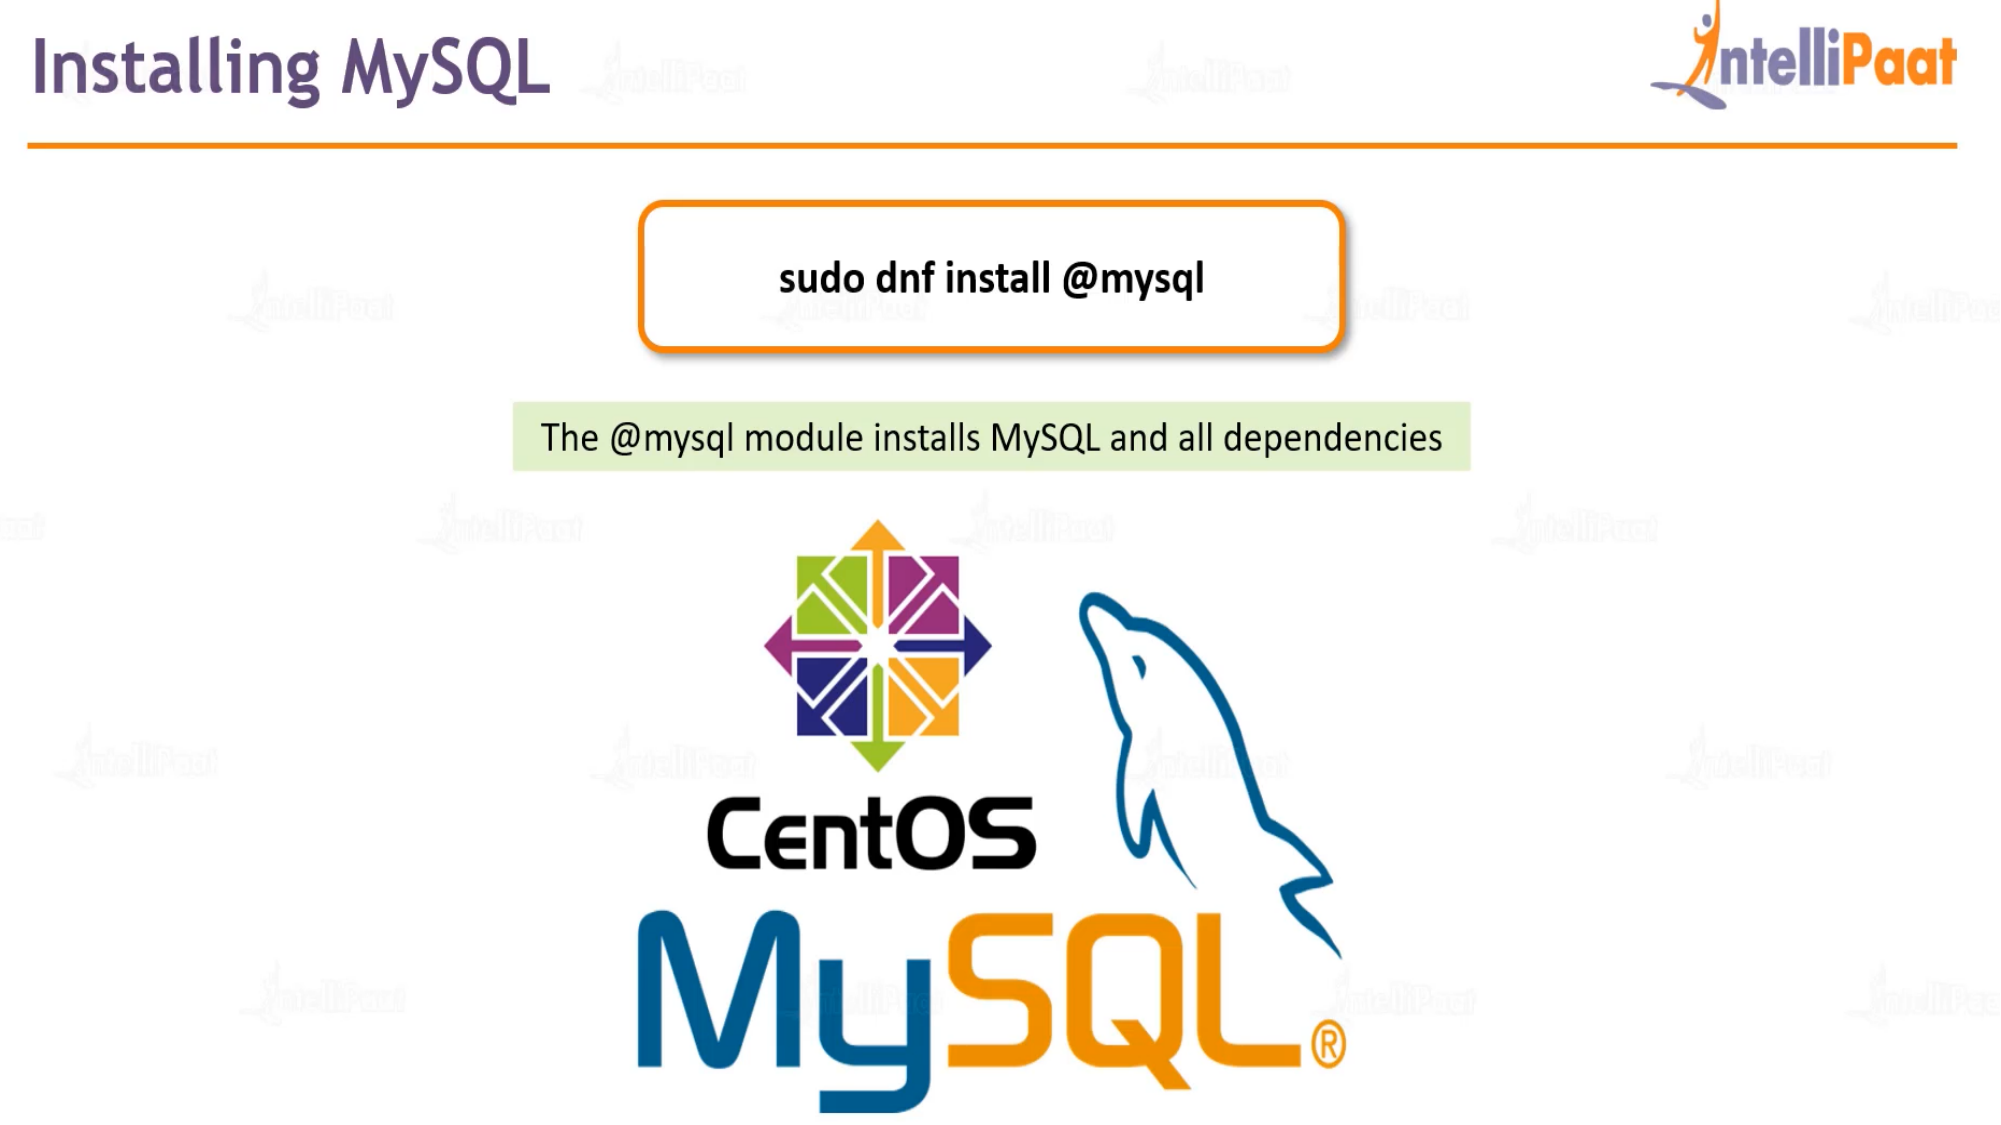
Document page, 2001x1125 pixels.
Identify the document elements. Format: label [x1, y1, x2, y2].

list [0, 0, 2000, 1125]
